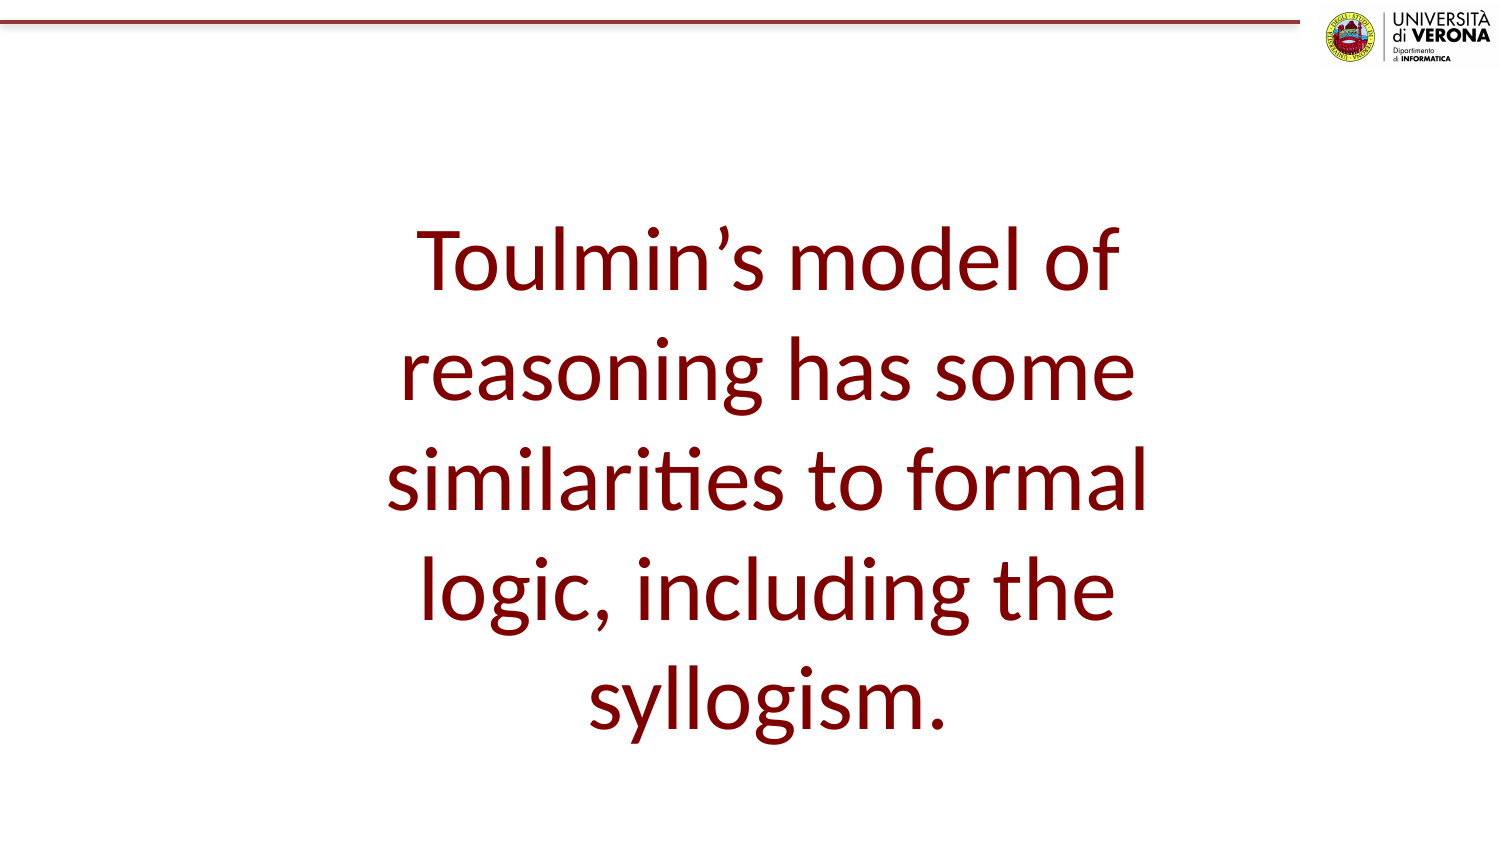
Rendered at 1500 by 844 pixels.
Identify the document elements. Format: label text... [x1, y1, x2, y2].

picture [1318, 3, 1500, 68]
title Toulmin’s model of reasoning has some similarities to formal logic, including the syllogism. [309, 196, 1229, 750]
